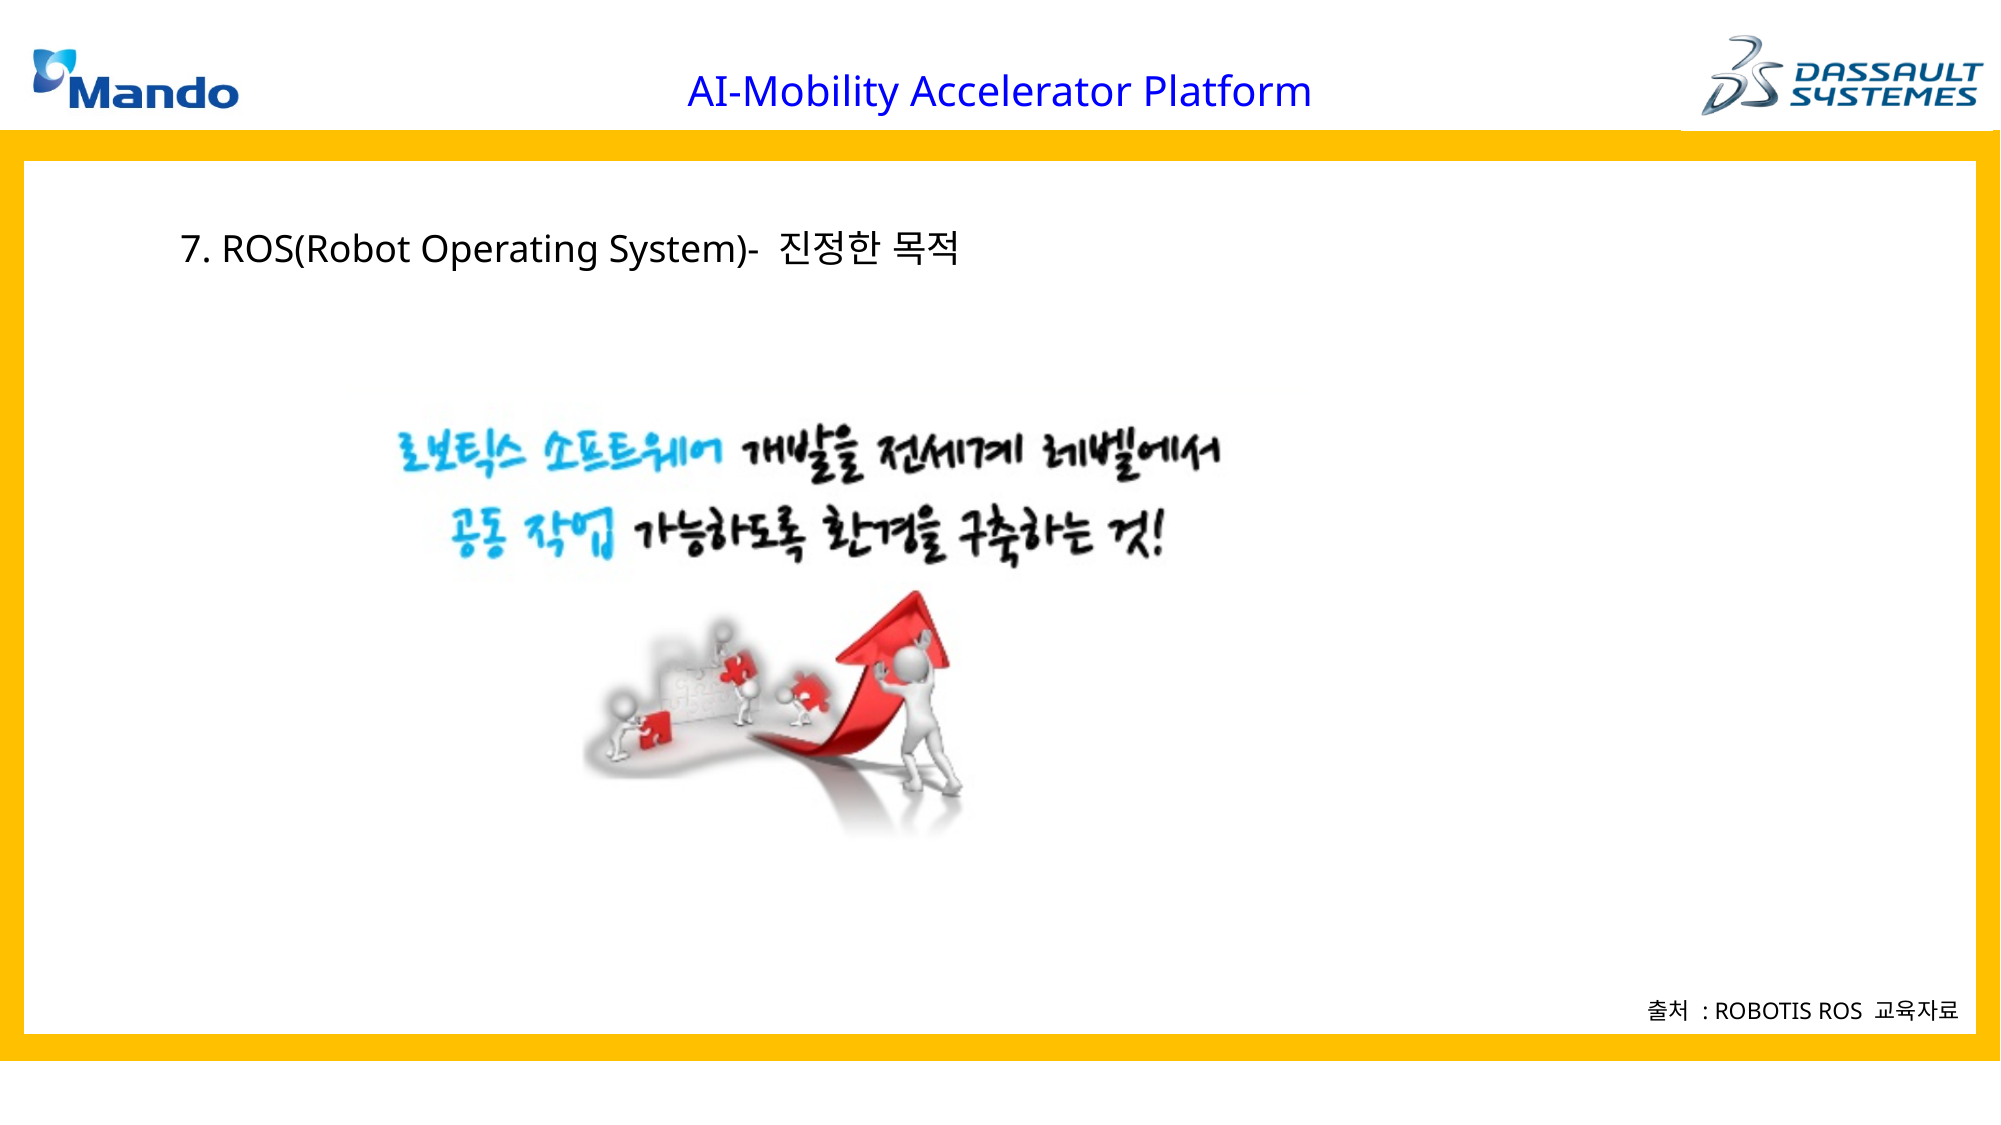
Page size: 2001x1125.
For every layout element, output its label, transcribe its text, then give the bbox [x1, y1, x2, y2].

text_box 출처 : ROBOTIS ROS 교육자료 [1632, 989, 1975, 1032]
picture [1681, 23, 1993, 131]
text_box 7. ROS(Robot Operating System)- 진정한 목적 [165, 217, 1111, 278]
picture [24, 39, 254, 116]
picture [346, 386, 1308, 860]
